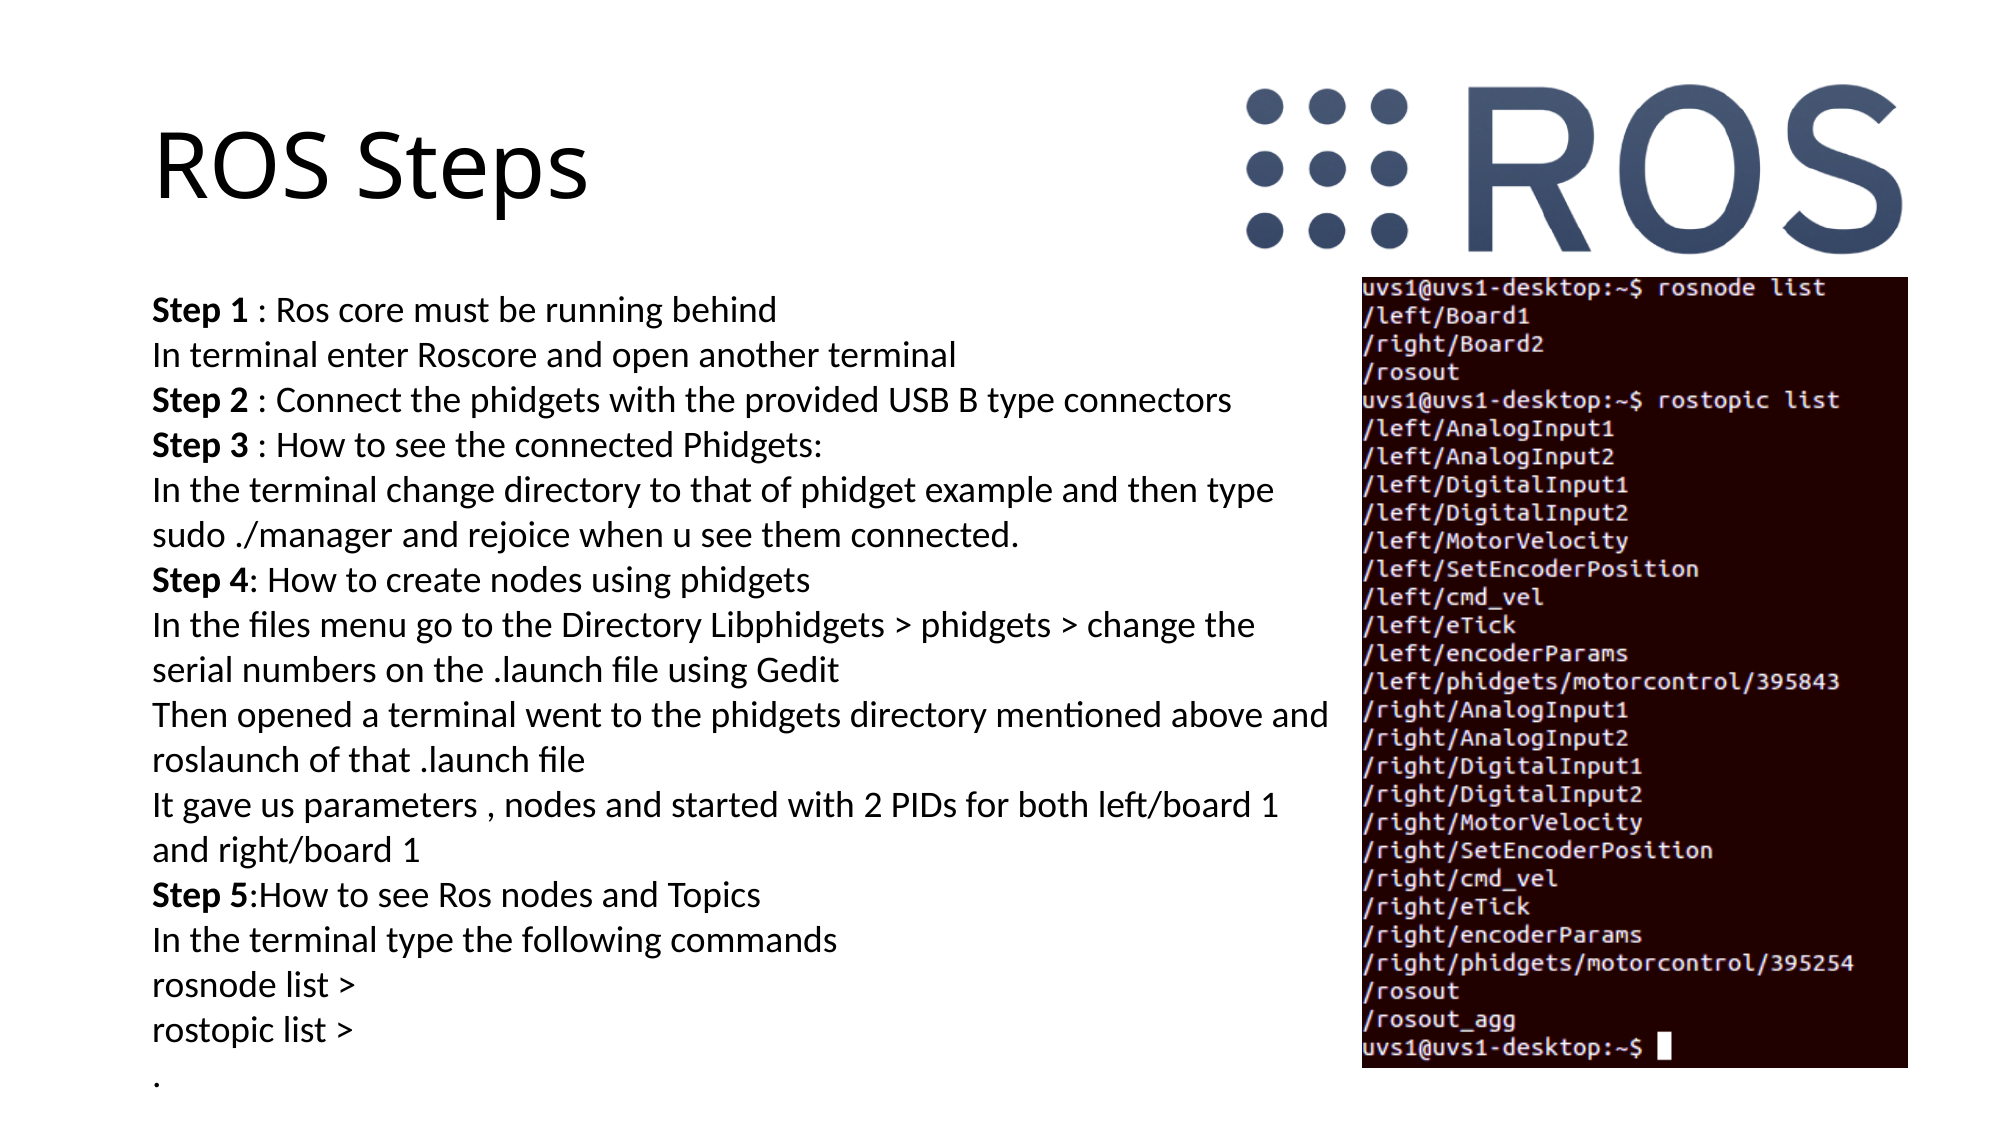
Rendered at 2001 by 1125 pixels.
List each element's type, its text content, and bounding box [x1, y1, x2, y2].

title ROS Steps [137, 59, 1239, 277]
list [1239, 0, 1908, 348]
text_box Step 1 : Ros core must be running behind In terminal enter Roscore and open another terminal Step 2 : Connect the phidgets with the provided USB B type connectors Step 3 : How to see the connected Phidgets: In the terminal change directory to that of phidget example and then type sudo ./manager and rejoice when u see them connected. Step 4: How to create nodes using phidgets In the files menu go to the Directory Libphidgets > phidgets > change the serial numbers on the .launch file using Gedit Then opened a terminal went to the phidgets directory mentioned above and roslaunch of that .launch file It gave us parameters , nodes and started with 2 PIDs for both left/board 1 and right/board 1 Step 5:How to see Ros nodes and Topics In the terminal type the following commands rosnode list > rostopic list > . [137, 277, 1350, 1102]
picture [1362, 277, 1908, 1068]
